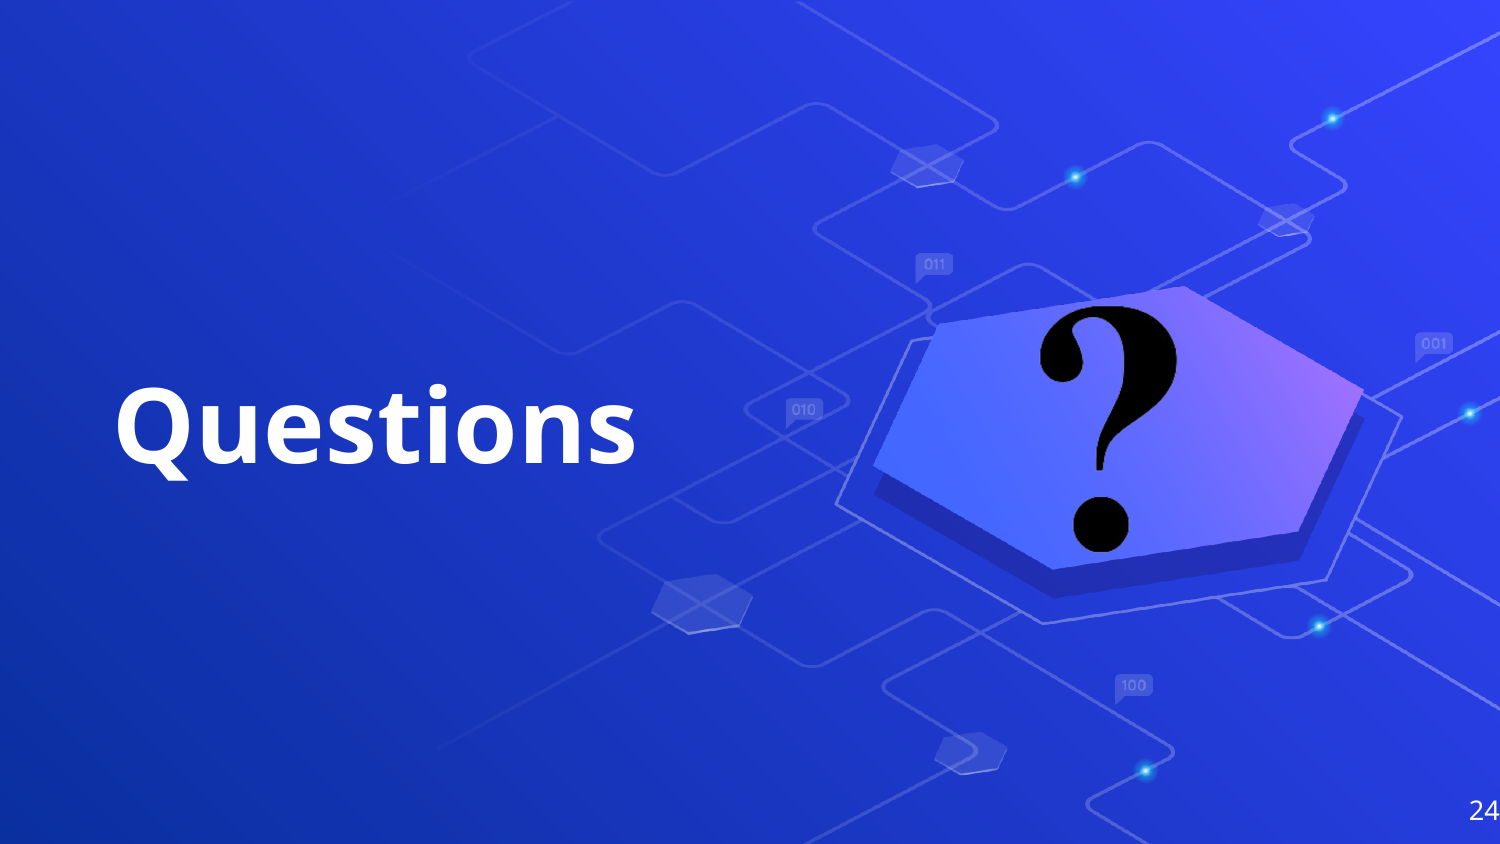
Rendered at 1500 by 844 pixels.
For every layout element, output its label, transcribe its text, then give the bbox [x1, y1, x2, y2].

slide_number 24 [1409, 779, 1500, 844]
picture [0, 0, 1500, 844]
title Questions [112, 326, 858, 517]
